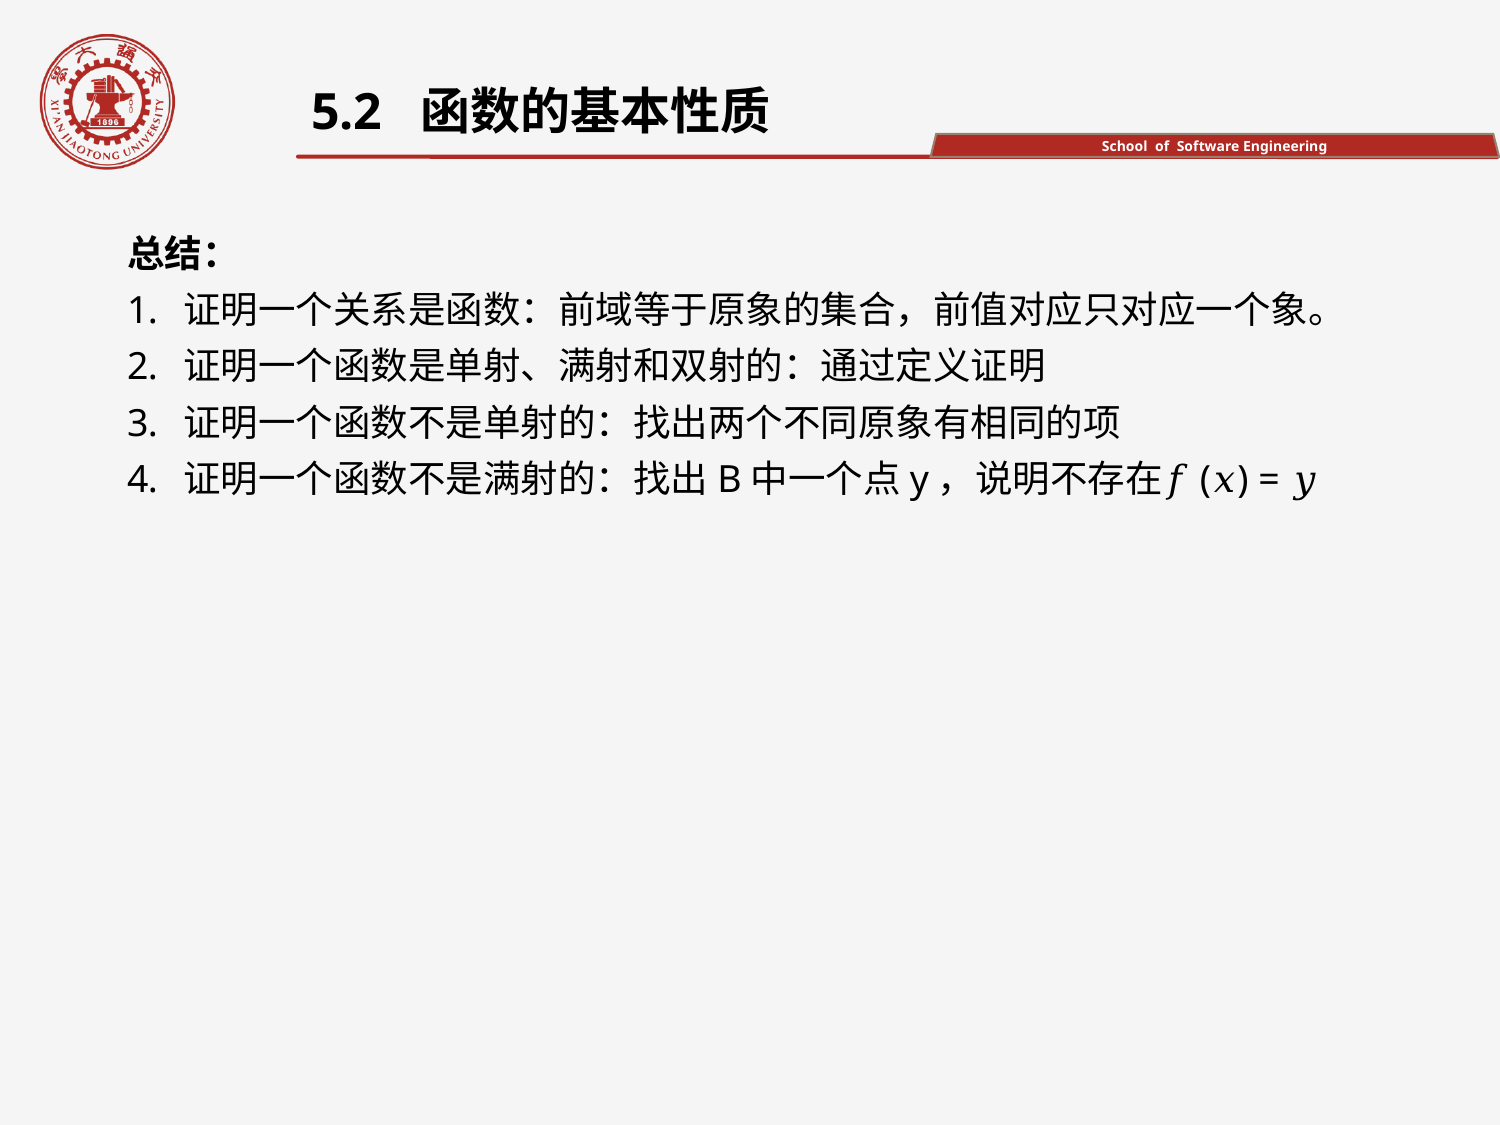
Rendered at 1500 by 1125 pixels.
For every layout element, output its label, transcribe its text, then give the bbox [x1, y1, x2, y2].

list 总结： 证明一个关系是函数：前域等于原象的集合，前值对应只对应一个象。 证明一个函数是单射、满射和双射的：通过定义证明 证明一个函数不是单射的：找出两个不同原象有相同的项 证明一个函数不是满射的：找出B中一个点y，说明不存在𝑓(𝑥) = 𝑦 [112, 227, 1450, 1010]
list 5.2 函数的基本性质 [296, 72, 979, 157]
picture [39, 34, 185, 175]
